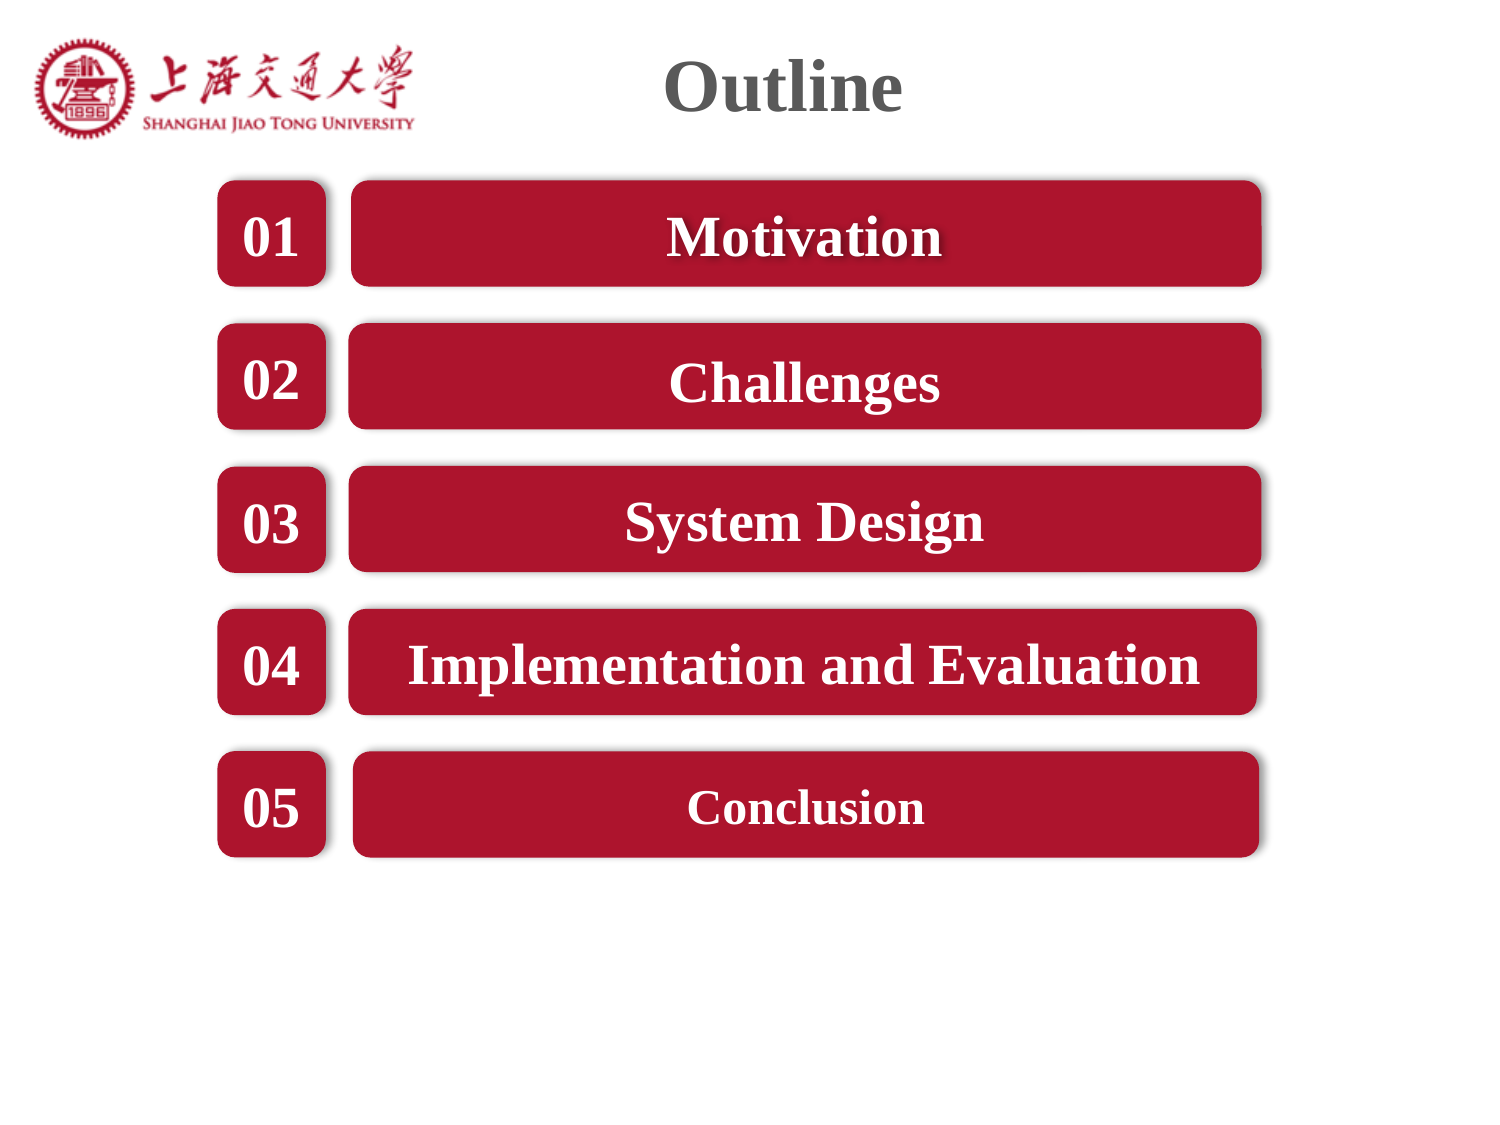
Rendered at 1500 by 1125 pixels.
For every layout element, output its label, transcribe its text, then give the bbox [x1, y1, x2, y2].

text_box [349, 422, 1261, 432]
text_box Outline [466, 29, 1428, 135]
text_box System Design [348, 476, 1262, 561]
text_box 02 [215, 321, 328, 432]
text_box [346, 463, 1264, 575]
text_box 01 [215, 178, 328, 289]
text_box [346, 321, 1264, 420]
text_box 04 [215, 606, 328, 718]
text_box 03 [215, 464, 328, 575]
text_box Challenges [348, 336, 1262, 422]
text_box Motivation [348, 190, 1262, 276]
picture [0, 18, 463, 148]
text_box 05 [215, 748, 328, 860]
text_box [350, 178, 1261, 190]
text_box Conclusion [350, 774, 1262, 860]
text_box Implementation and Evaluation [348, 619, 1262, 774]
text_box [346, 606, 1258, 706]
